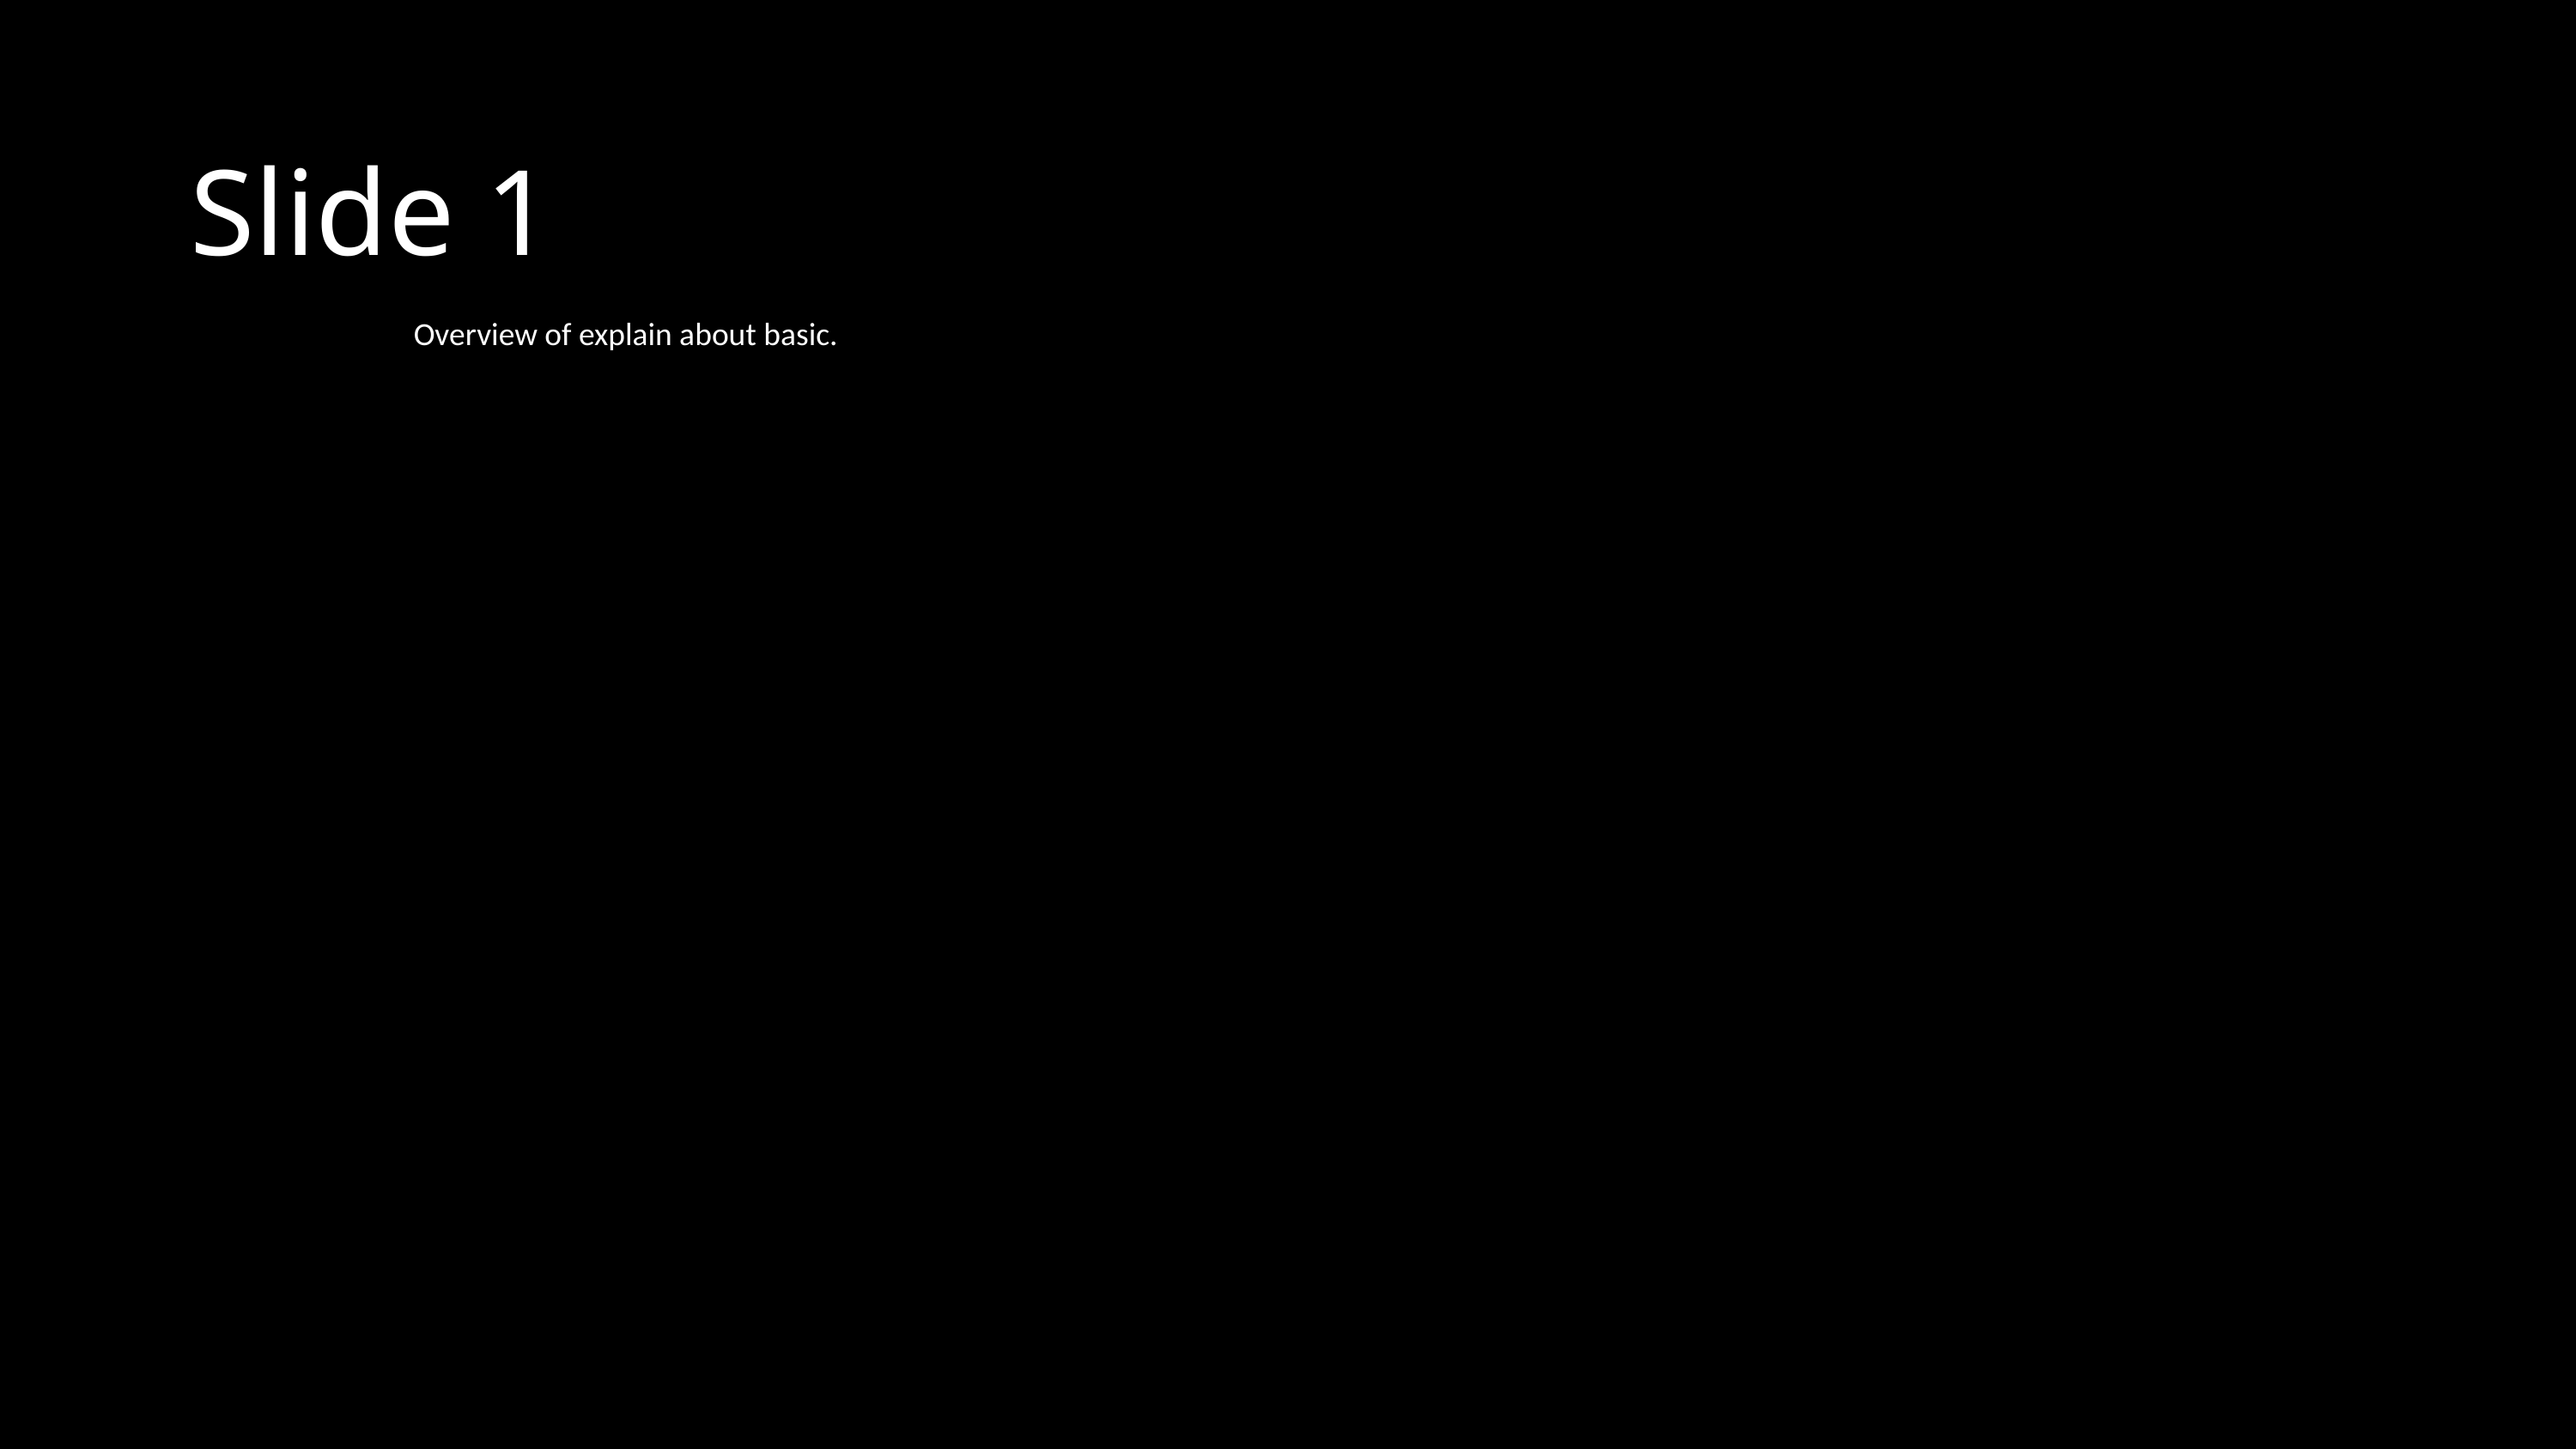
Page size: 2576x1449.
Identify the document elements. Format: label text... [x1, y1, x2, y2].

text_box Overview of explain about basic. [401, 268, 852, 359]
title Slide 1 [177, 76, 2399, 357]
